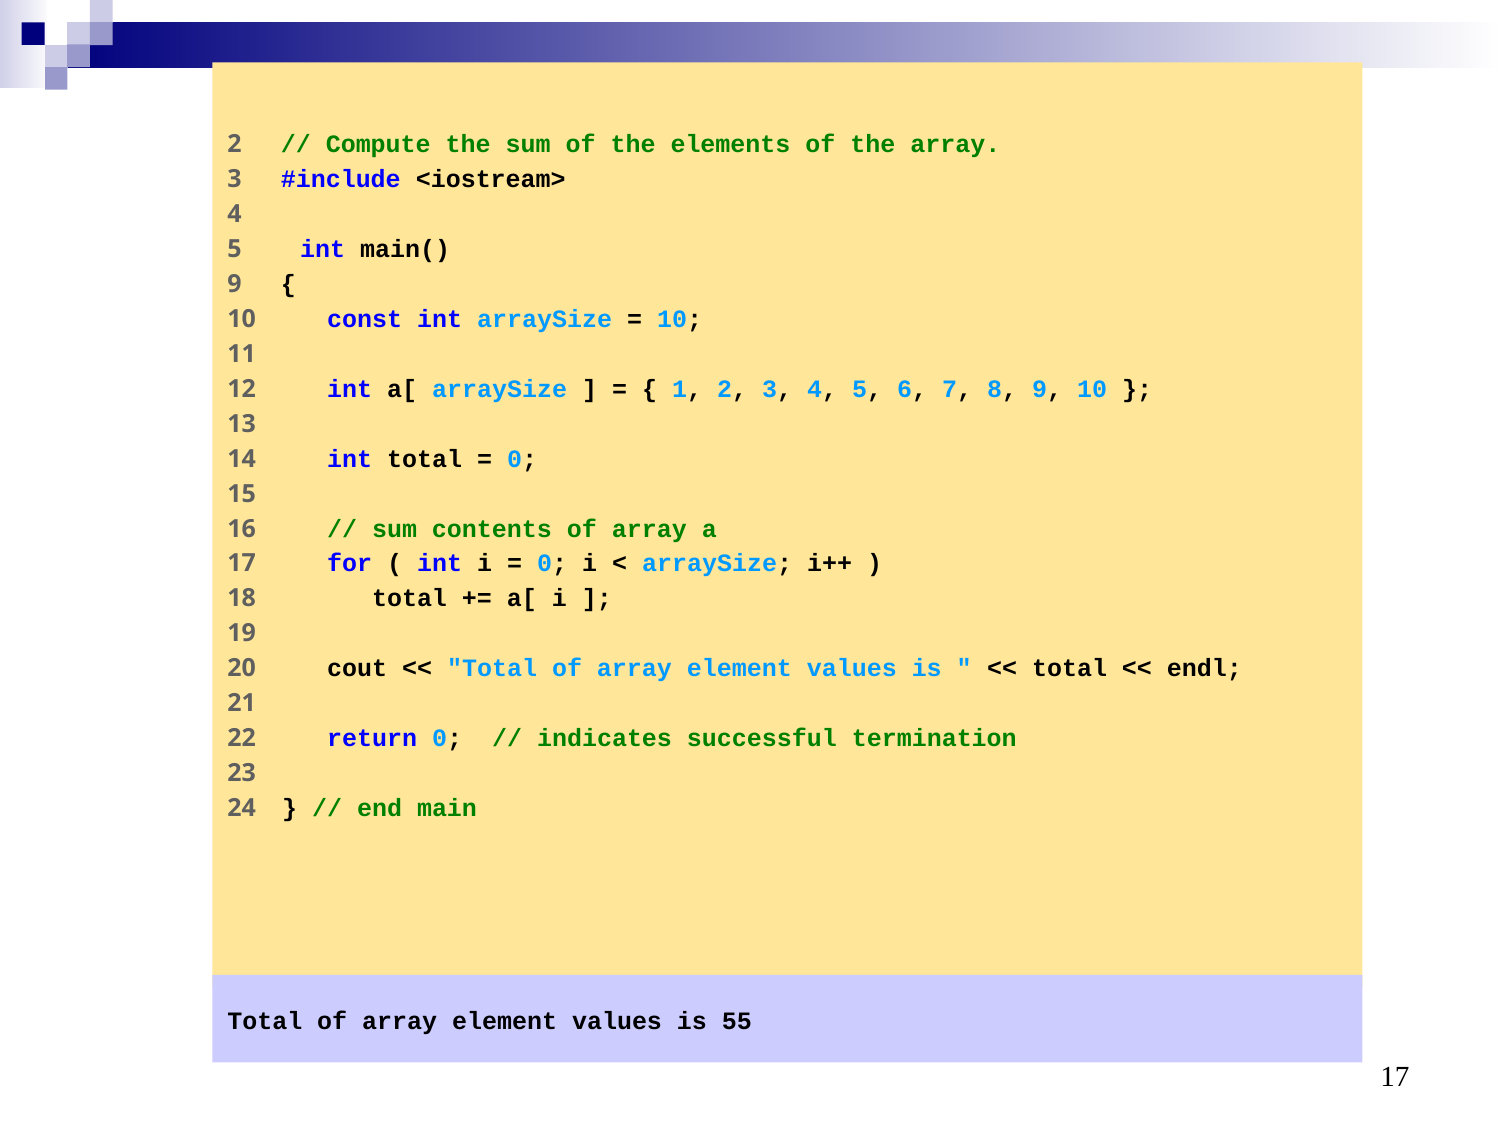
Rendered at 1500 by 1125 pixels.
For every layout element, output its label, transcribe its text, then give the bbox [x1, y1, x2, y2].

text_box Total of array element values is 55 [212, 974, 1363, 1063]
text_box 2 // Compute the sum of the elements of the array. 3 #include <iostream> 4 5 int main() 9 { 10 const int arraySize = 10; 11 12 int a[ arraySize ] = { 1, 2, 3, 4, 5, 6, 7, 8, 9, 10 }; 13 14 int total = 0; 15 16 // sum contents of array a 17 for ( int i = 0; i < arraySize; i++ ) 18 total += a[ i ]; 19 20 cout << "Total of array element values is " << total << endl; 21 22 return 0; // indicates successful termination 23 24 } // end main [212, 62, 1363, 974]
slide_number 17 [1074, 1024, 1426, 1101]
